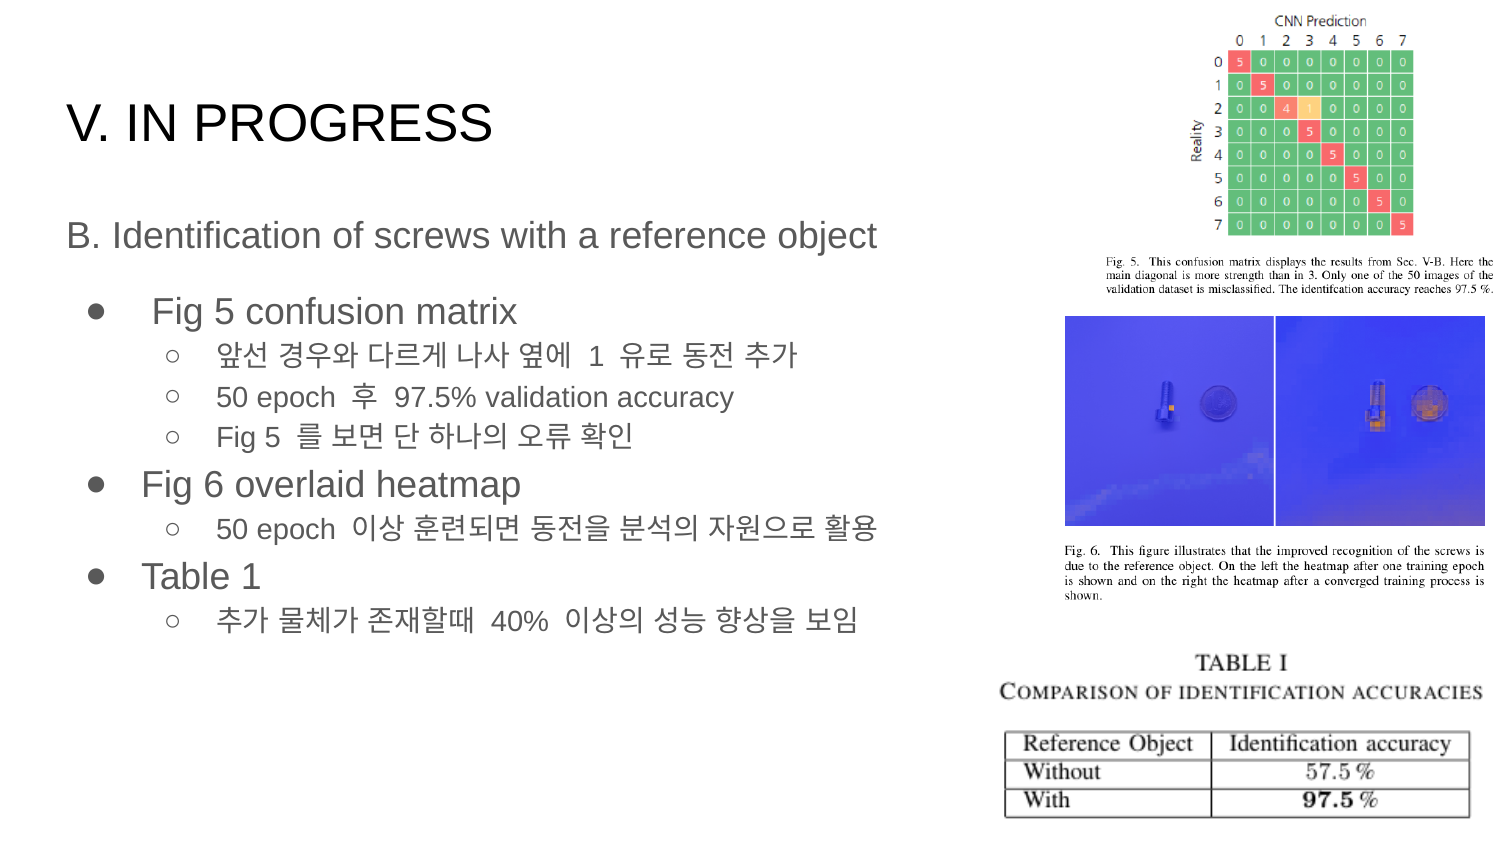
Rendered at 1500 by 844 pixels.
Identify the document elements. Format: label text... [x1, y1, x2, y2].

picture [1059, 302, 1493, 607]
picture [1100, 0, 1500, 298]
list B. Identification of screws with a reference object Fig 5 confusion matrix 앞선 경우와 다르게 나사 옆에 1 유로 동전 추가 50 epoch 후 97.5% validation accuracy Fig 5 를 보면 단 하나의 오류 확인 Fig 6 overlaid heatmap 50 epoch 이상 훈련되면 동전을 분석의 자원으로 활용 Table 1 추가 물체가 존재할때 40% 이상의 성능 향상을 보임 [51, 189, 1449, 750]
picture [988, 638, 1500, 828]
title V. IN PROGRESS [51, 72, 1095, 167]
